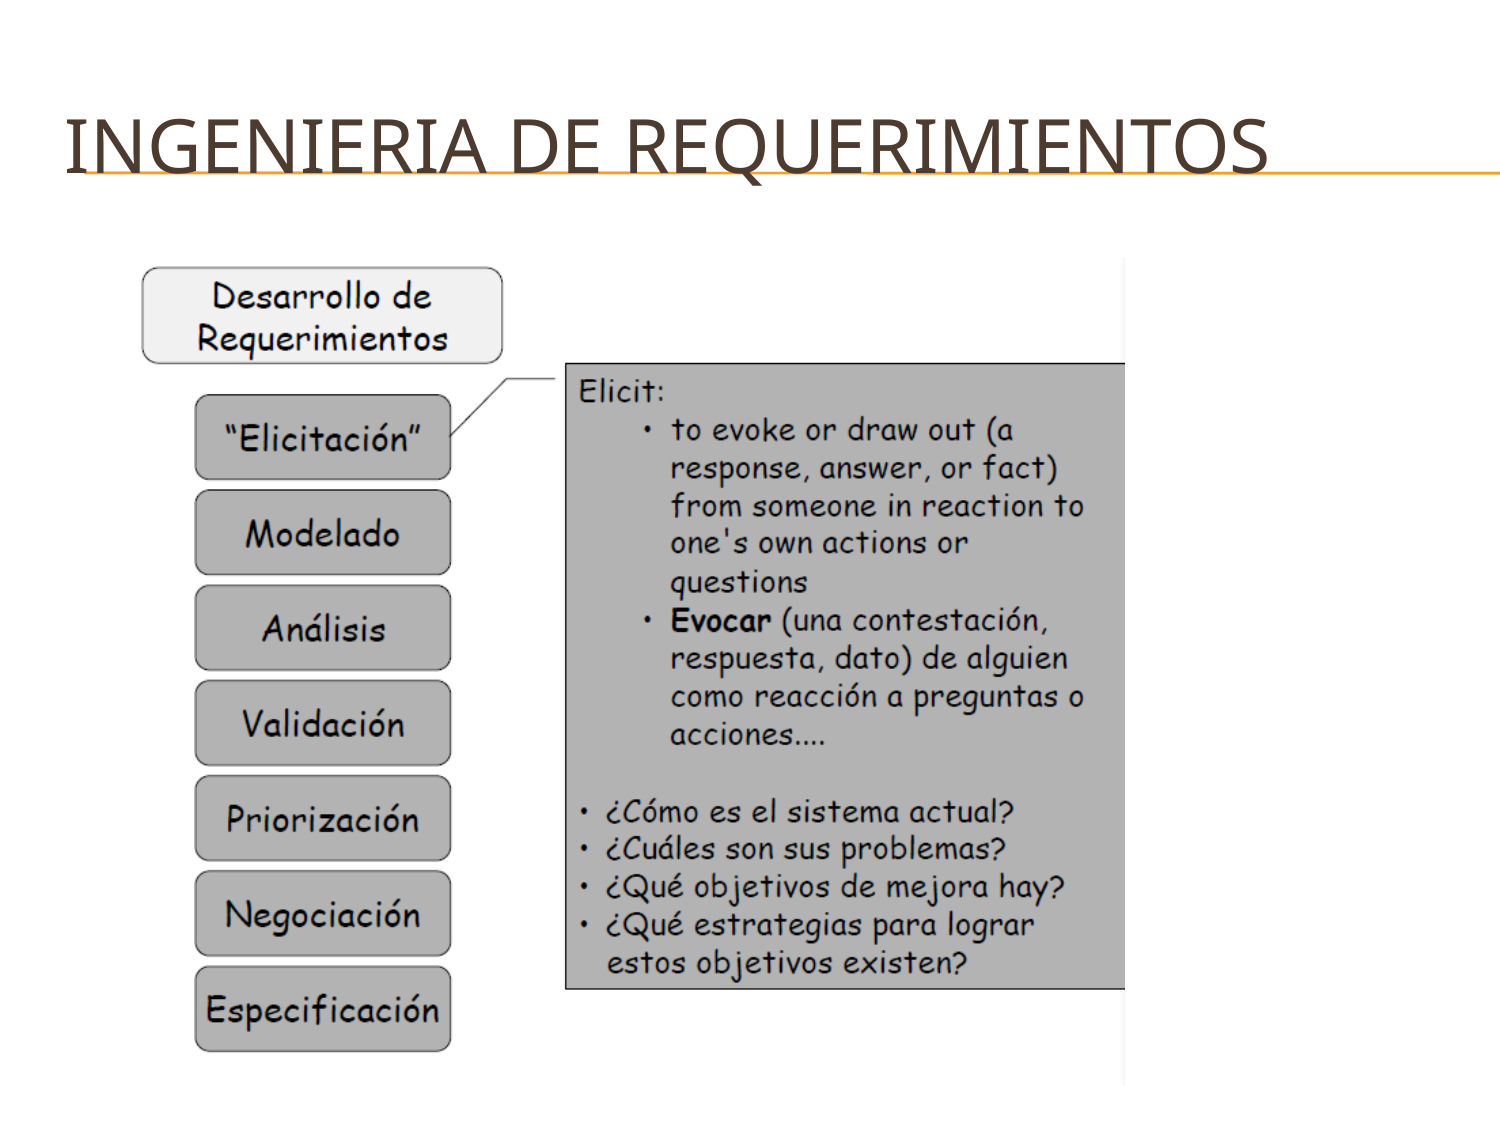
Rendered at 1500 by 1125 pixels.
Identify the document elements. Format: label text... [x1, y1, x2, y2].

title Ingenieria de requerimientos [50, 75, 1475, 213]
picture [140, 257, 1126, 1085]
